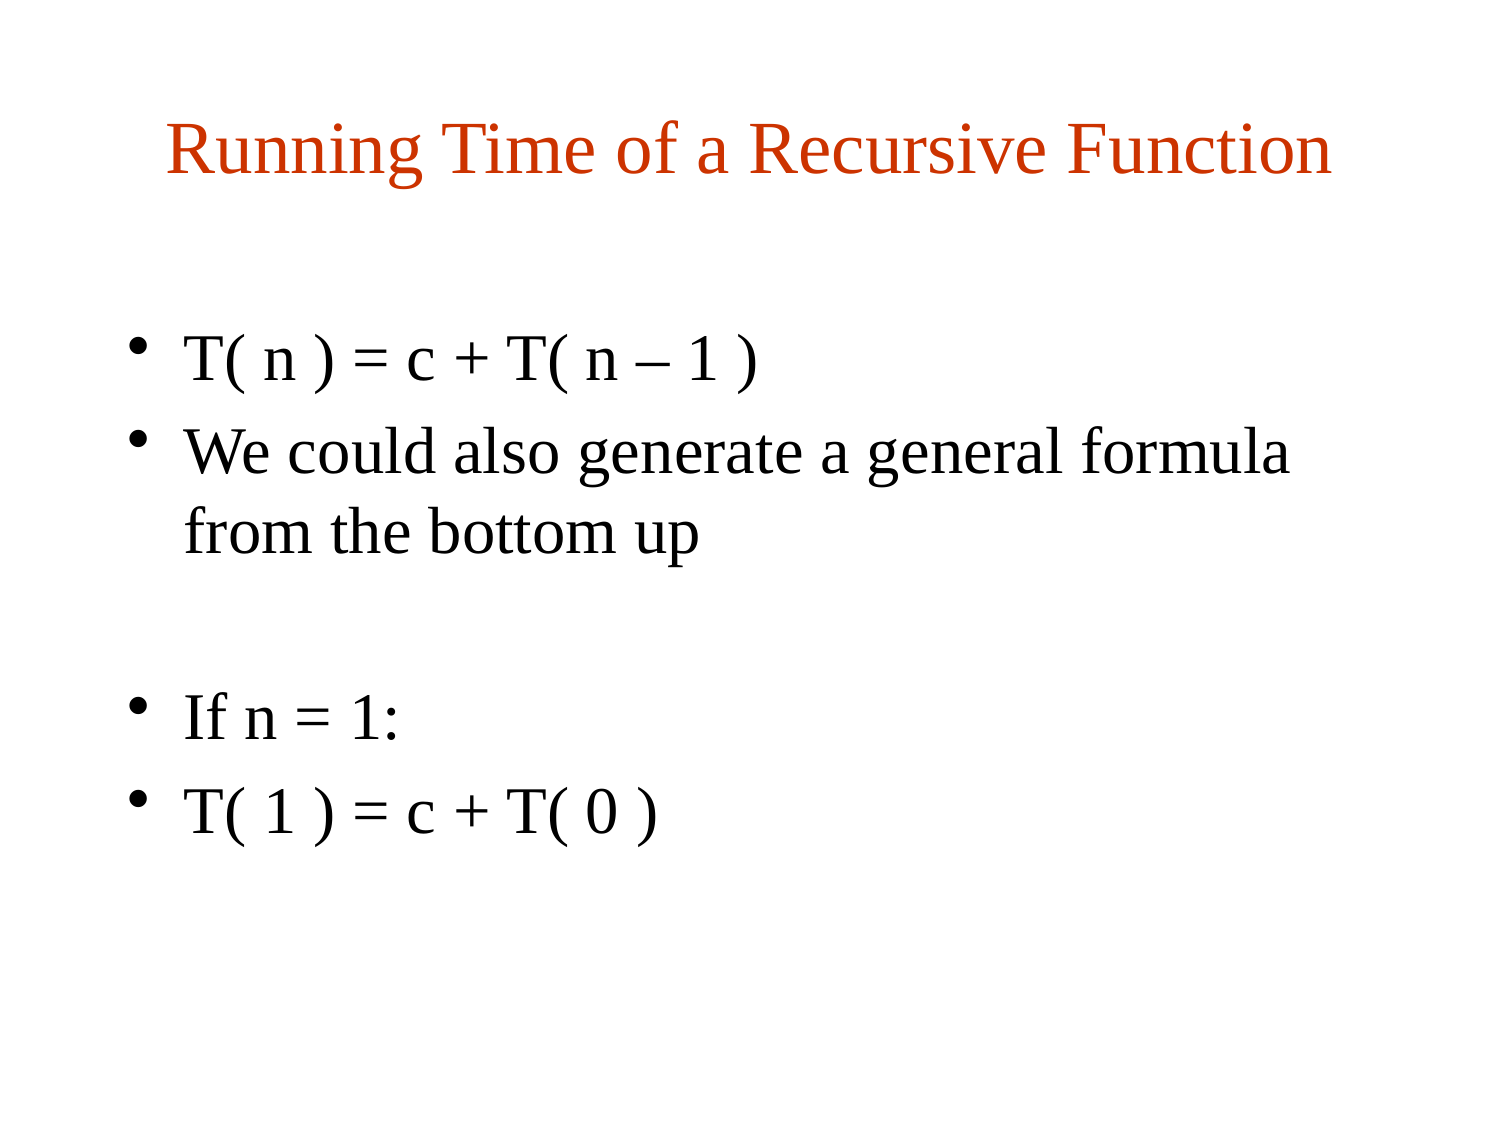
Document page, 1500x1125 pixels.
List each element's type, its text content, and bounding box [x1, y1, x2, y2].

title Running Time of a Recursive Function [112, 99, 1388, 188]
list T( n ) = c + T( n – 1 ) We could also generate a general formula from the bottom up If n = 1: T( 1 ) = c + T( 0 ) [112, 212, 1388, 1063]
